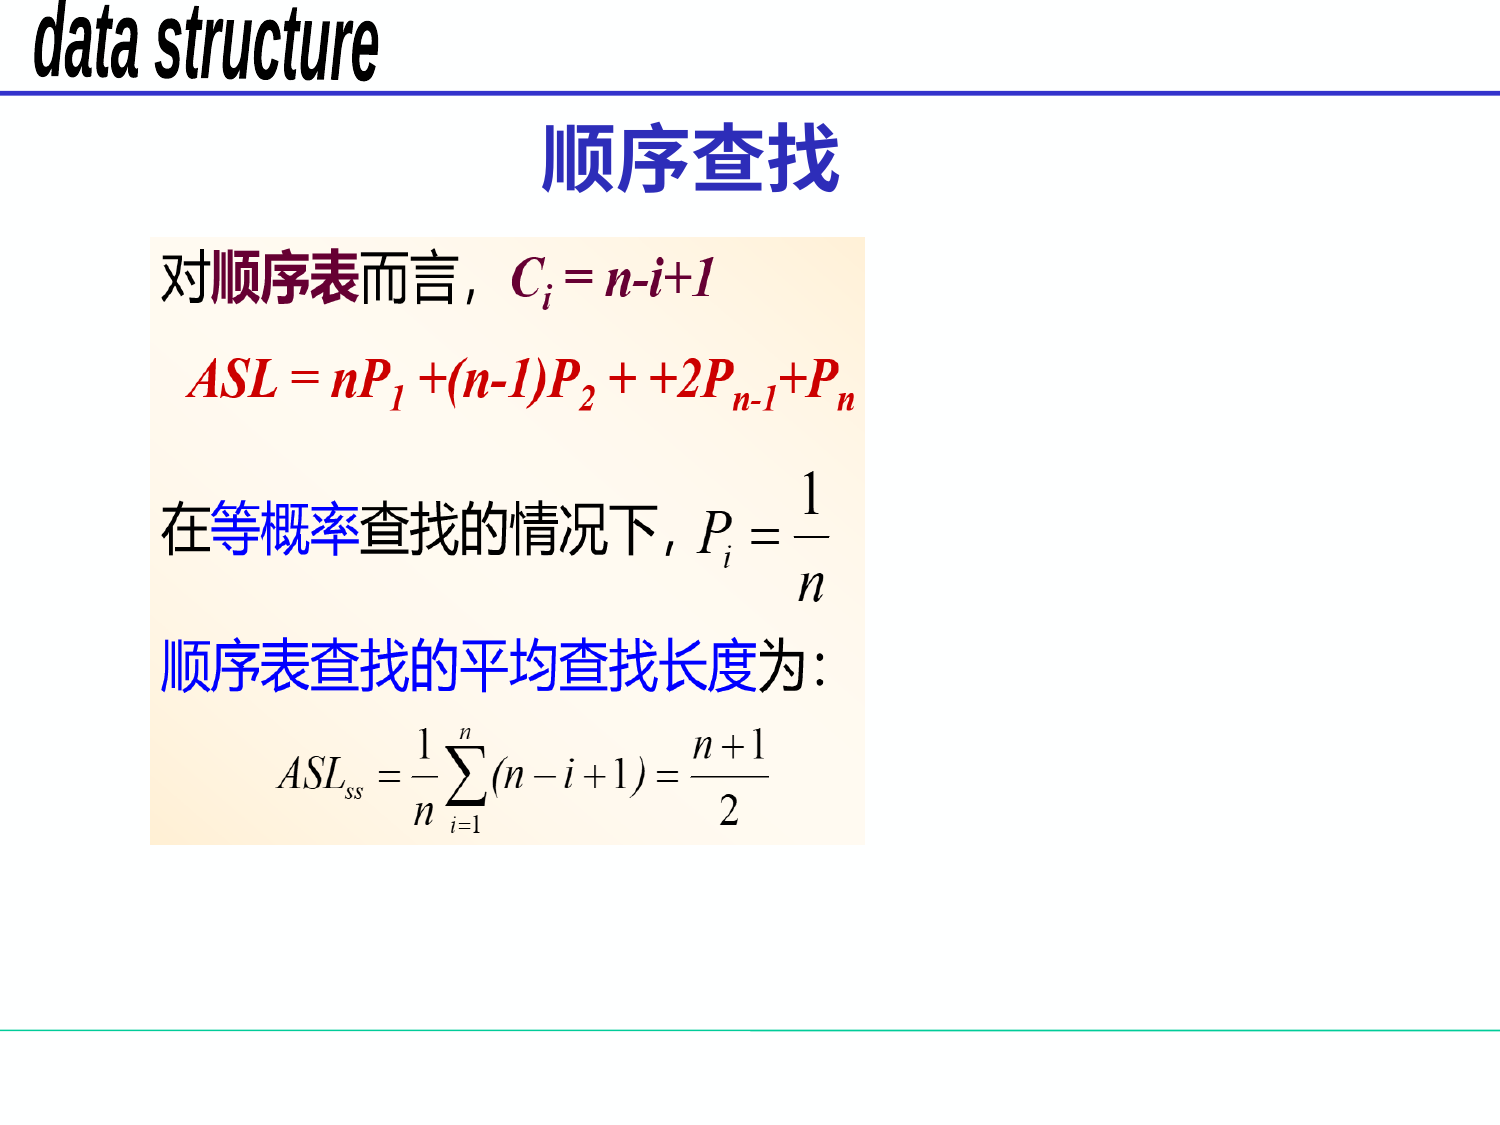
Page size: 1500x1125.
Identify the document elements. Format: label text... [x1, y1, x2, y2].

title 顺序查找 [166, 99, 1218, 213]
picture [150, 237, 865, 846]
